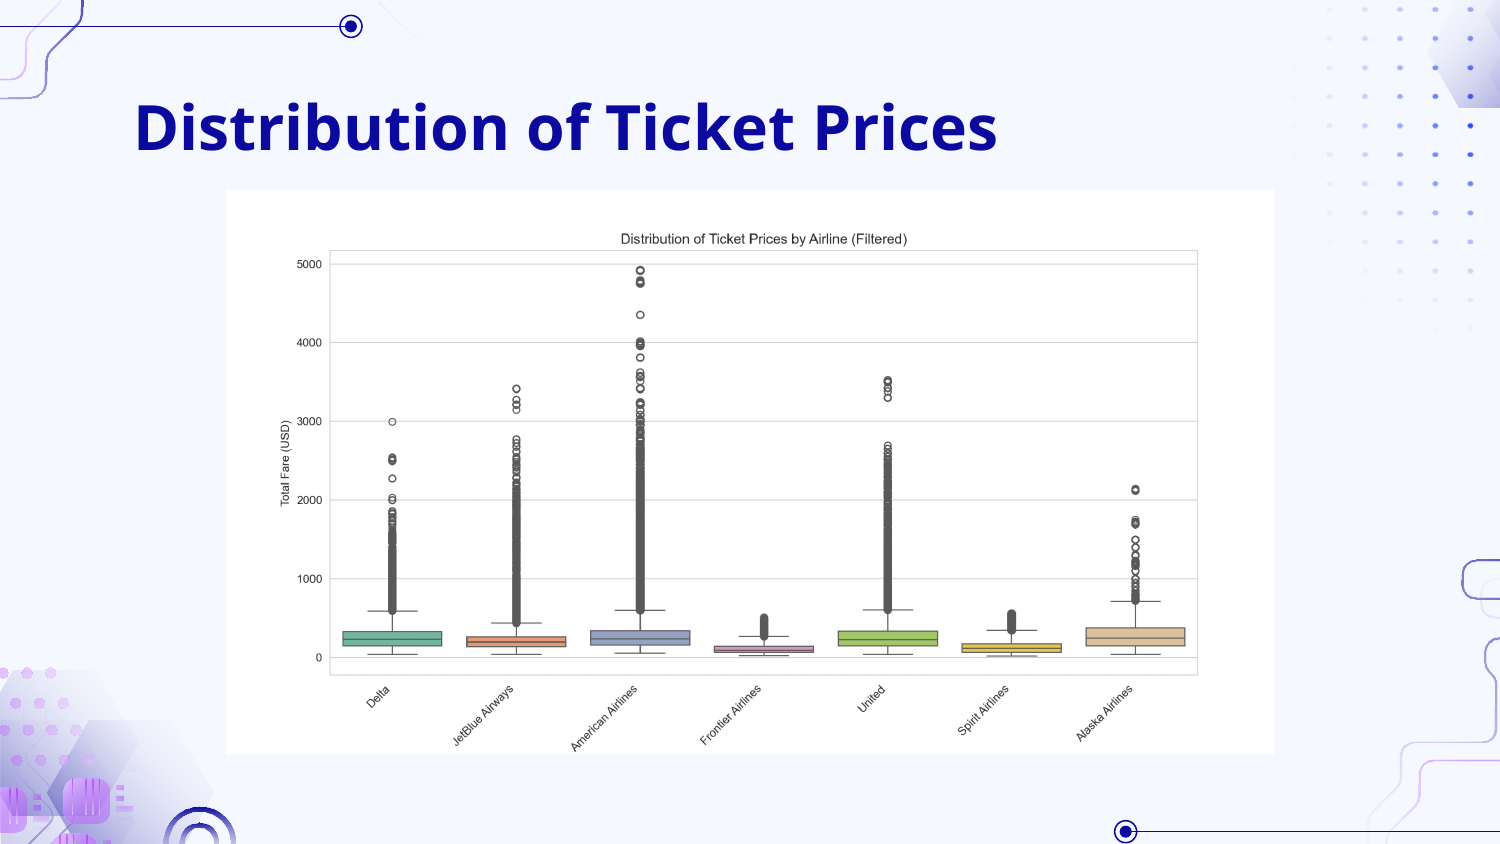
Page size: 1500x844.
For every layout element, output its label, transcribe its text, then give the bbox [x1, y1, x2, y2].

title Distribution of Ticket Prices [118, 72, 1382, 167]
picture [226, 0, 1500, 755]
